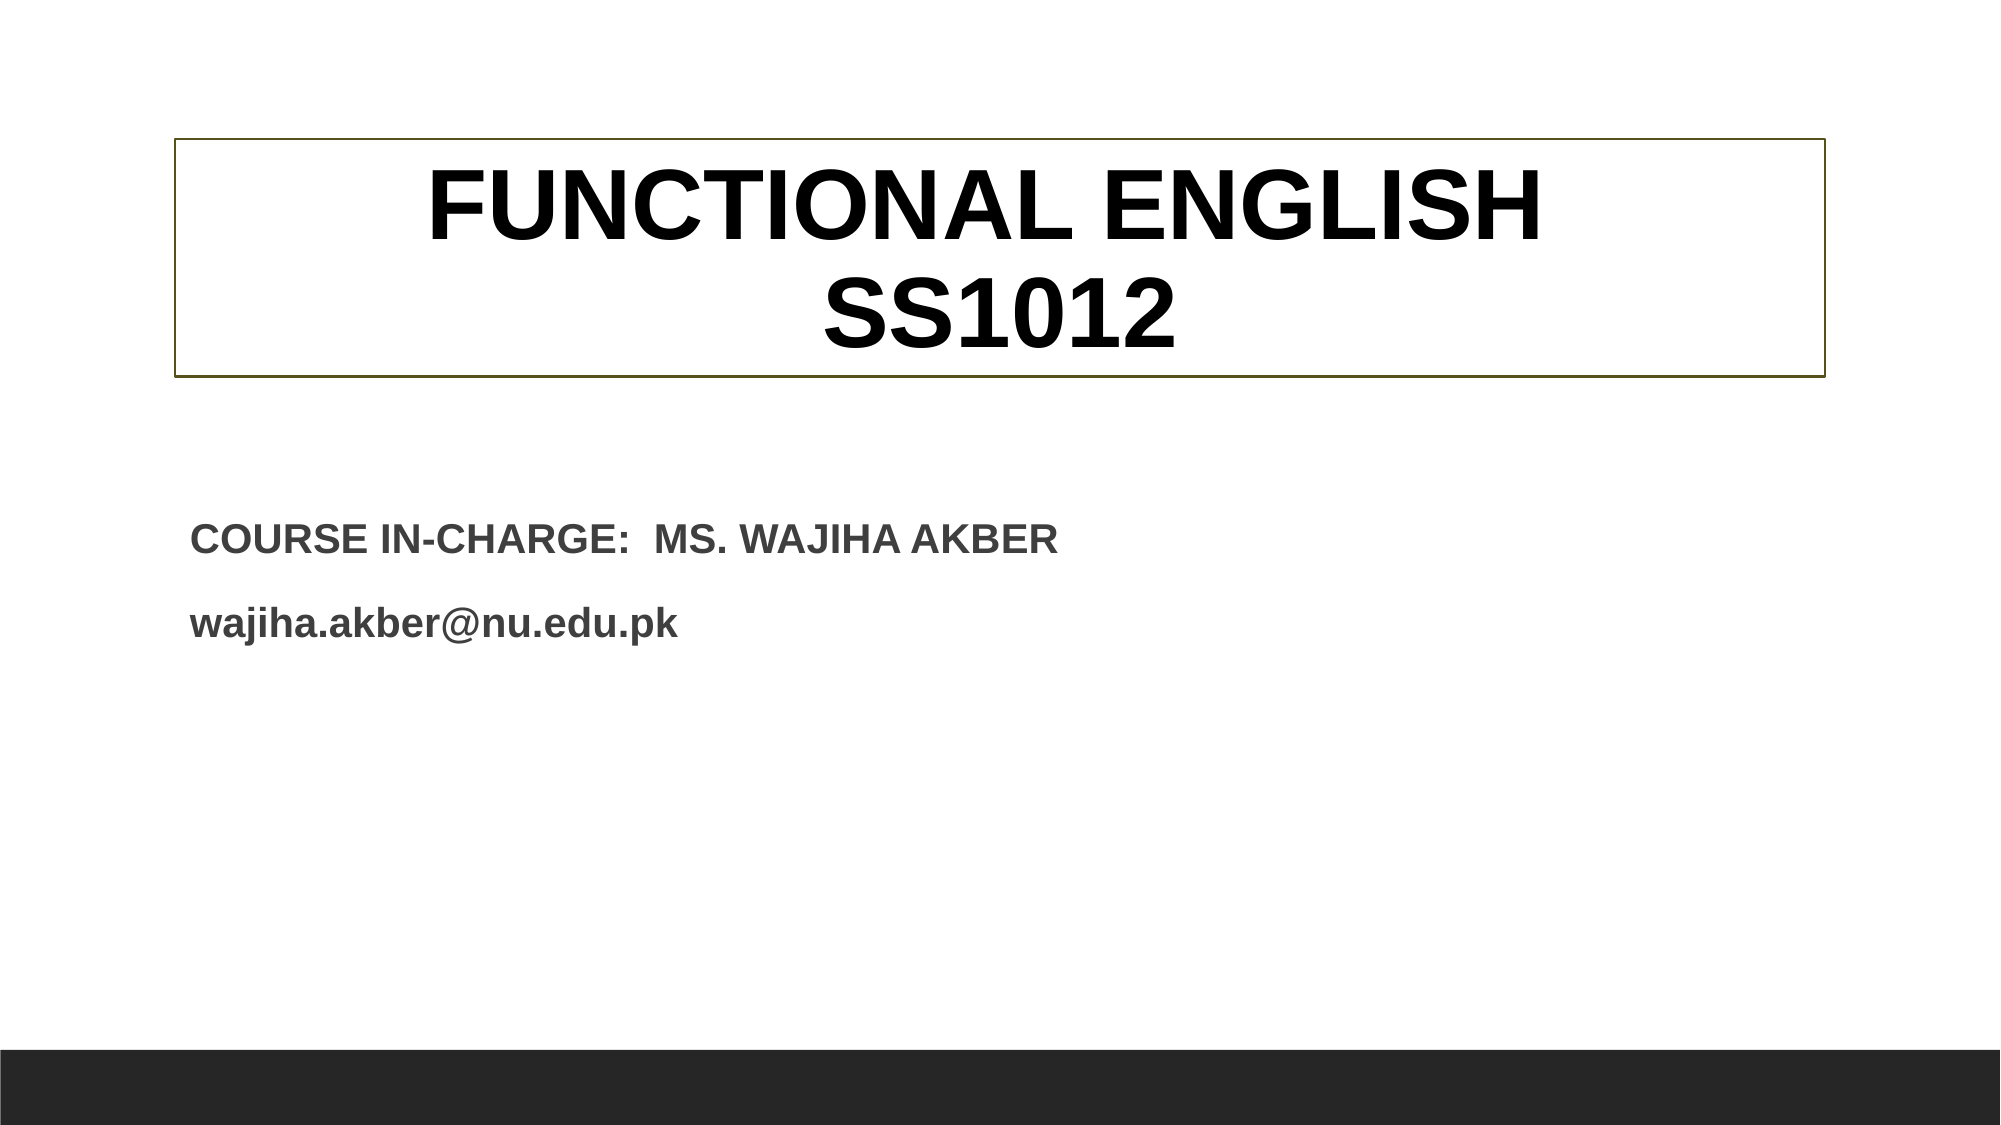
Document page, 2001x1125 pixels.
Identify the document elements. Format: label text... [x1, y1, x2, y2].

list COURSE IN-CHARGE: MS. WAJIHA AKBER wajiha.akber@nu.edu.pk [174, 335, 1825, 953]
title FUNCTIONAL ENGLISH SS1012 [174, 138, 1825, 335]
